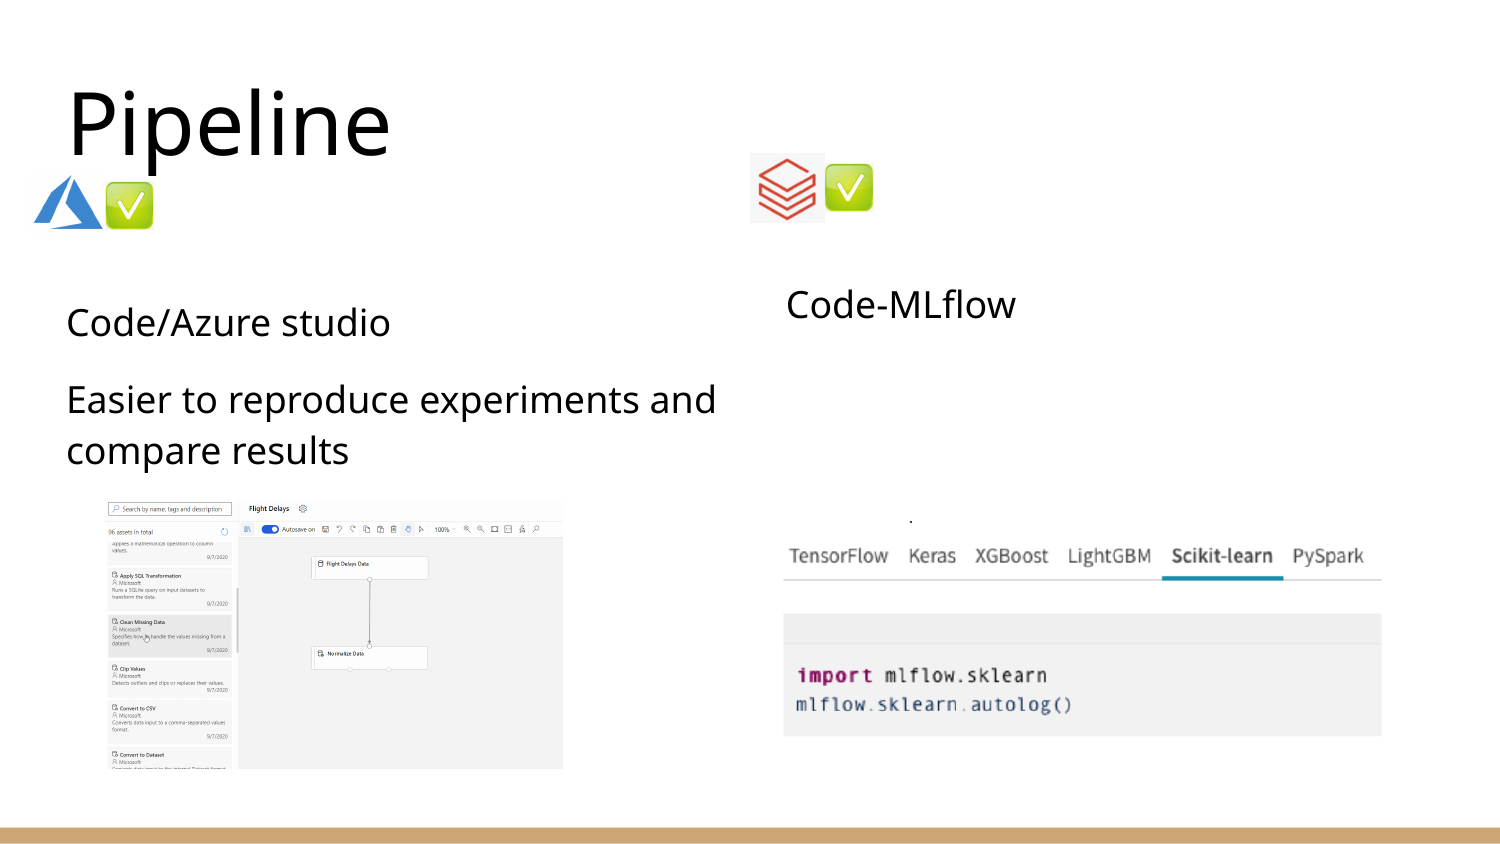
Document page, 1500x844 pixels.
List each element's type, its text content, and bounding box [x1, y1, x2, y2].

picture [30, 174, 155, 236]
list Code-MLflow [770, 259, 1414, 521]
picture [104, 500, 564, 769]
list Code/Azure studio Easier to reproduce experiments and compare results [51, 277, 770, 567]
picture [770, 521, 1414, 748]
title Pipeline [51, 51, 1449, 189]
picture [749, 153, 874, 223]
